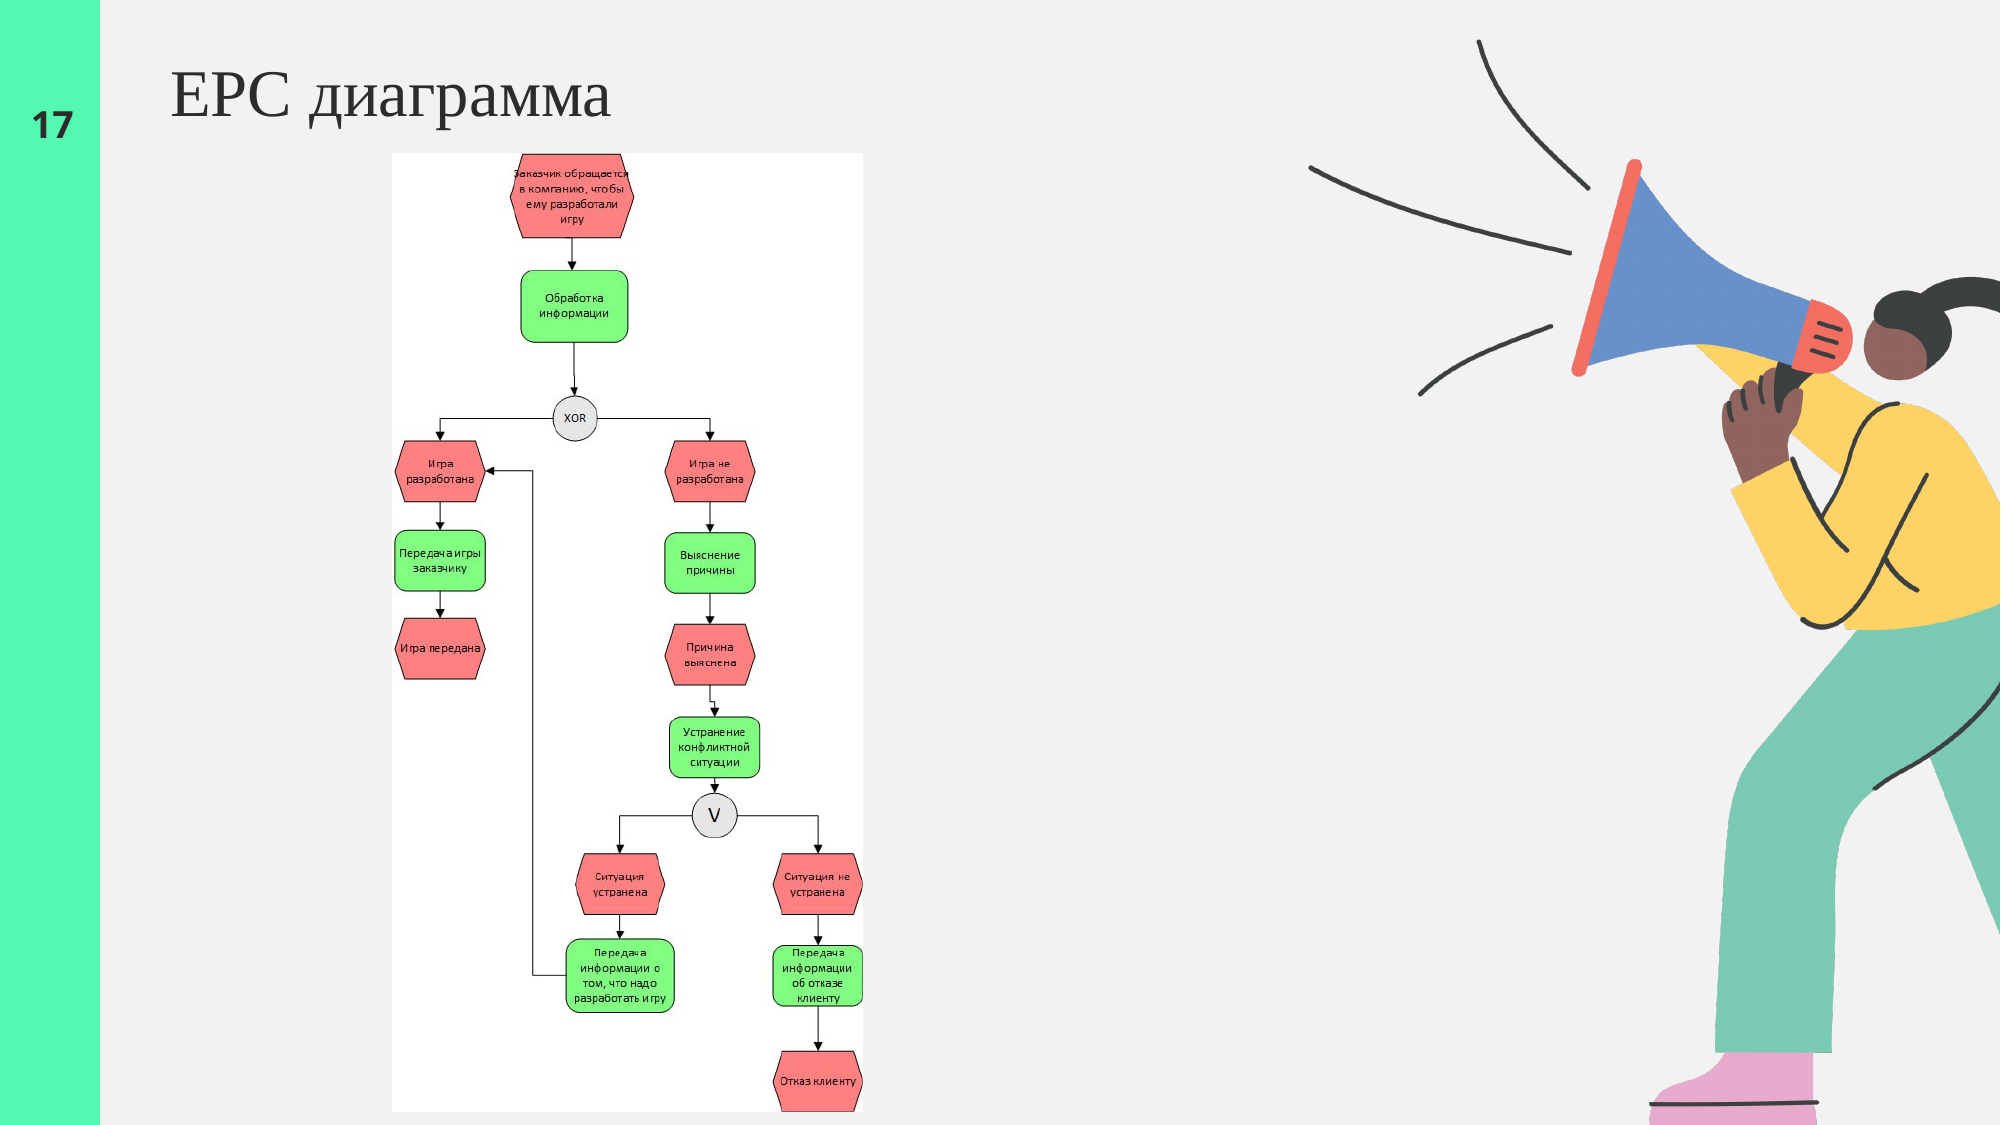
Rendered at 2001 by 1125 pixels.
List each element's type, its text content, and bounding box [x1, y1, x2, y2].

slide_number 17 [2, 93, 103, 154]
picture [392, 153, 863, 1112]
picture [1286, 0, 2000, 1125]
list EPC диаграмма [162, 51, 1238, 237]
